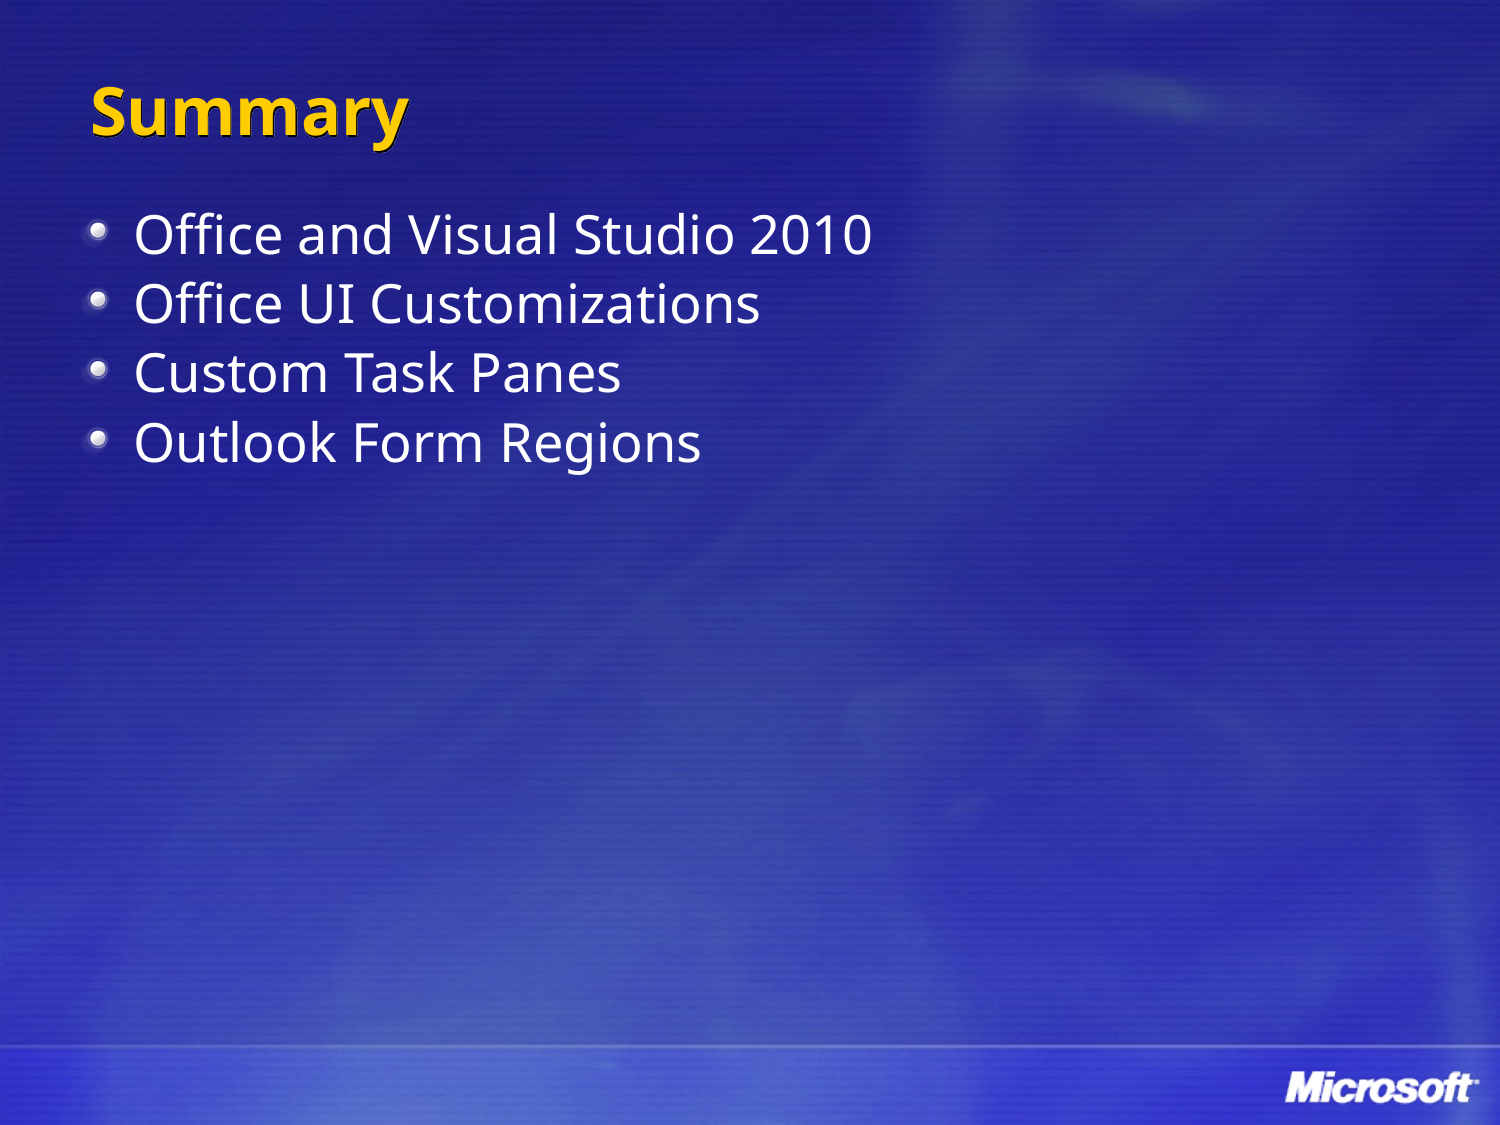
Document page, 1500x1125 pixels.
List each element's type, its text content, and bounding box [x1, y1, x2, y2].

picture [0, 0, 1500, 1125]
list Office and Visual Studio 2010 Office UI Customizations Custom Task Panes Outlook Form Regions [62, 199, 1438, 618]
title Summary [74, 14, 1426, 199]
